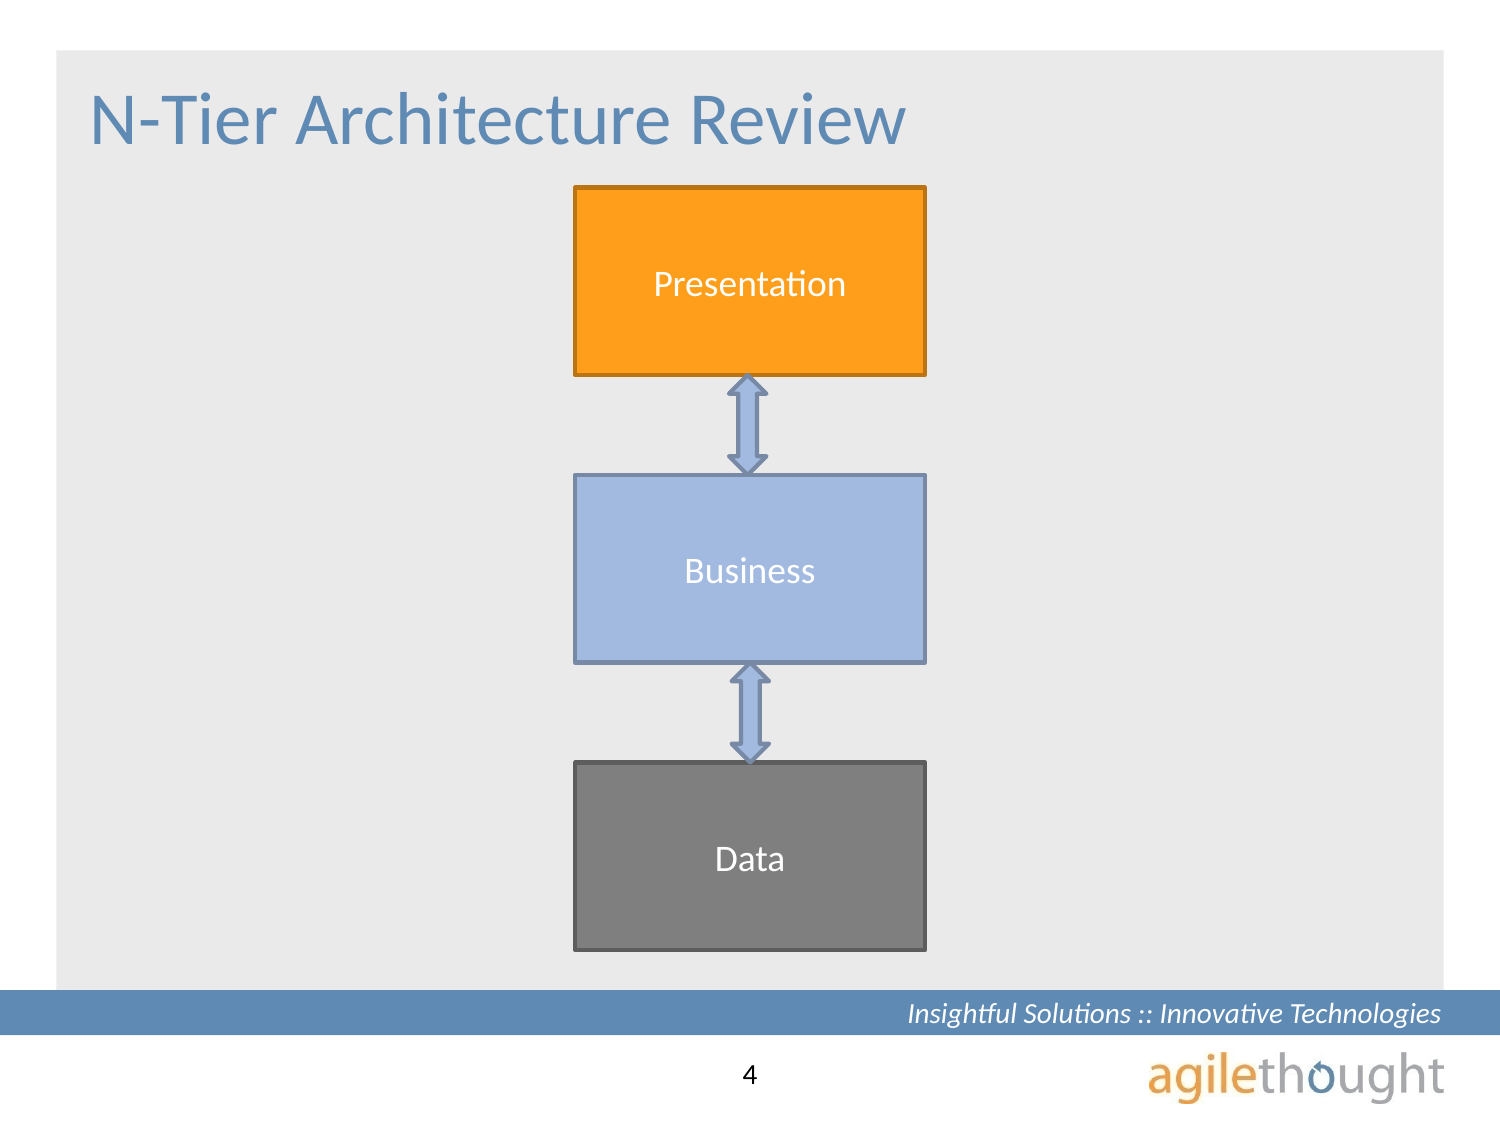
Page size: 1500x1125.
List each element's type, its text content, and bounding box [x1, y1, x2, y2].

text_box [729, 660, 772, 765]
text_box Data [573, 760, 927, 952]
text_box Presentation [573, 185, 927, 377]
slide_number 4 [575, 1047, 925, 1099]
text_box [727, 372, 769, 478]
text_box Business [573, 473, 927, 665]
picture [1149, 1052, 1444, 1104]
title N-Tier Architecture Review [75, 62, 1425, 250]
